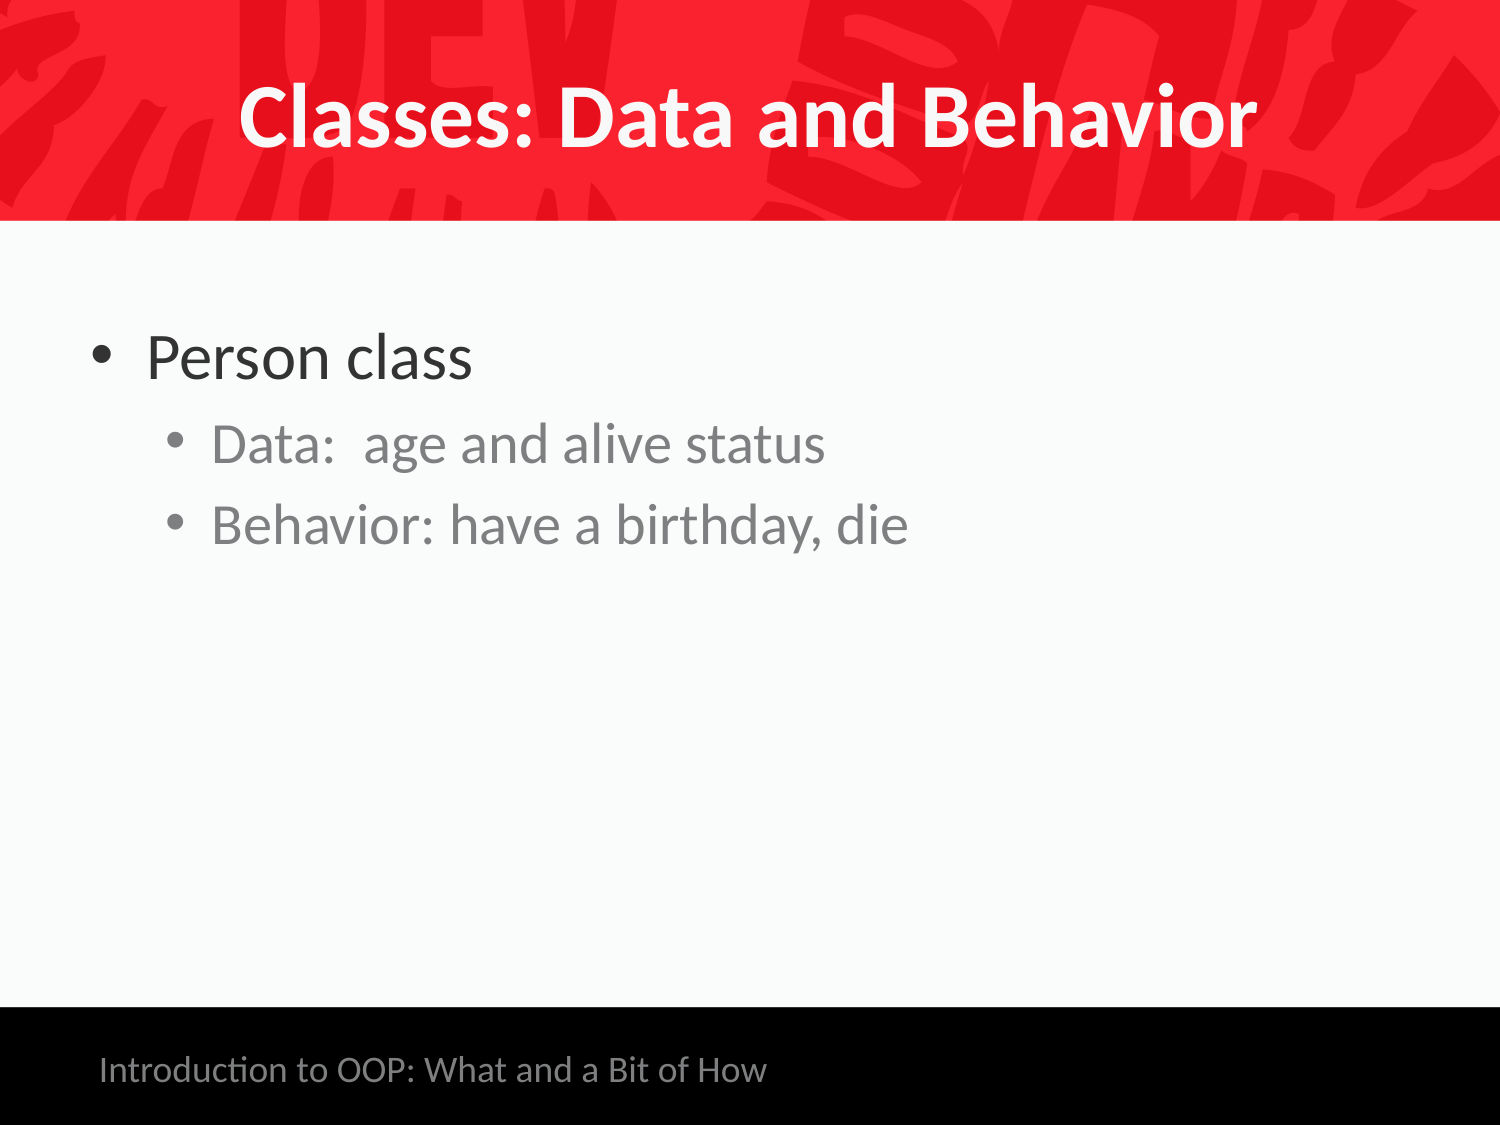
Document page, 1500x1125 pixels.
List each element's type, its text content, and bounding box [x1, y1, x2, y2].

picture [0, 0, 1500, 1125]
title Classes: Data and Behavior [75, 17, 1425, 205]
list Person class Data: age and alive status Behavior: have a birthday, die [75, 305, 1425, 942]
footer Introduction to OOP: What and a Bit of How [83, 1038, 1434, 1098]
